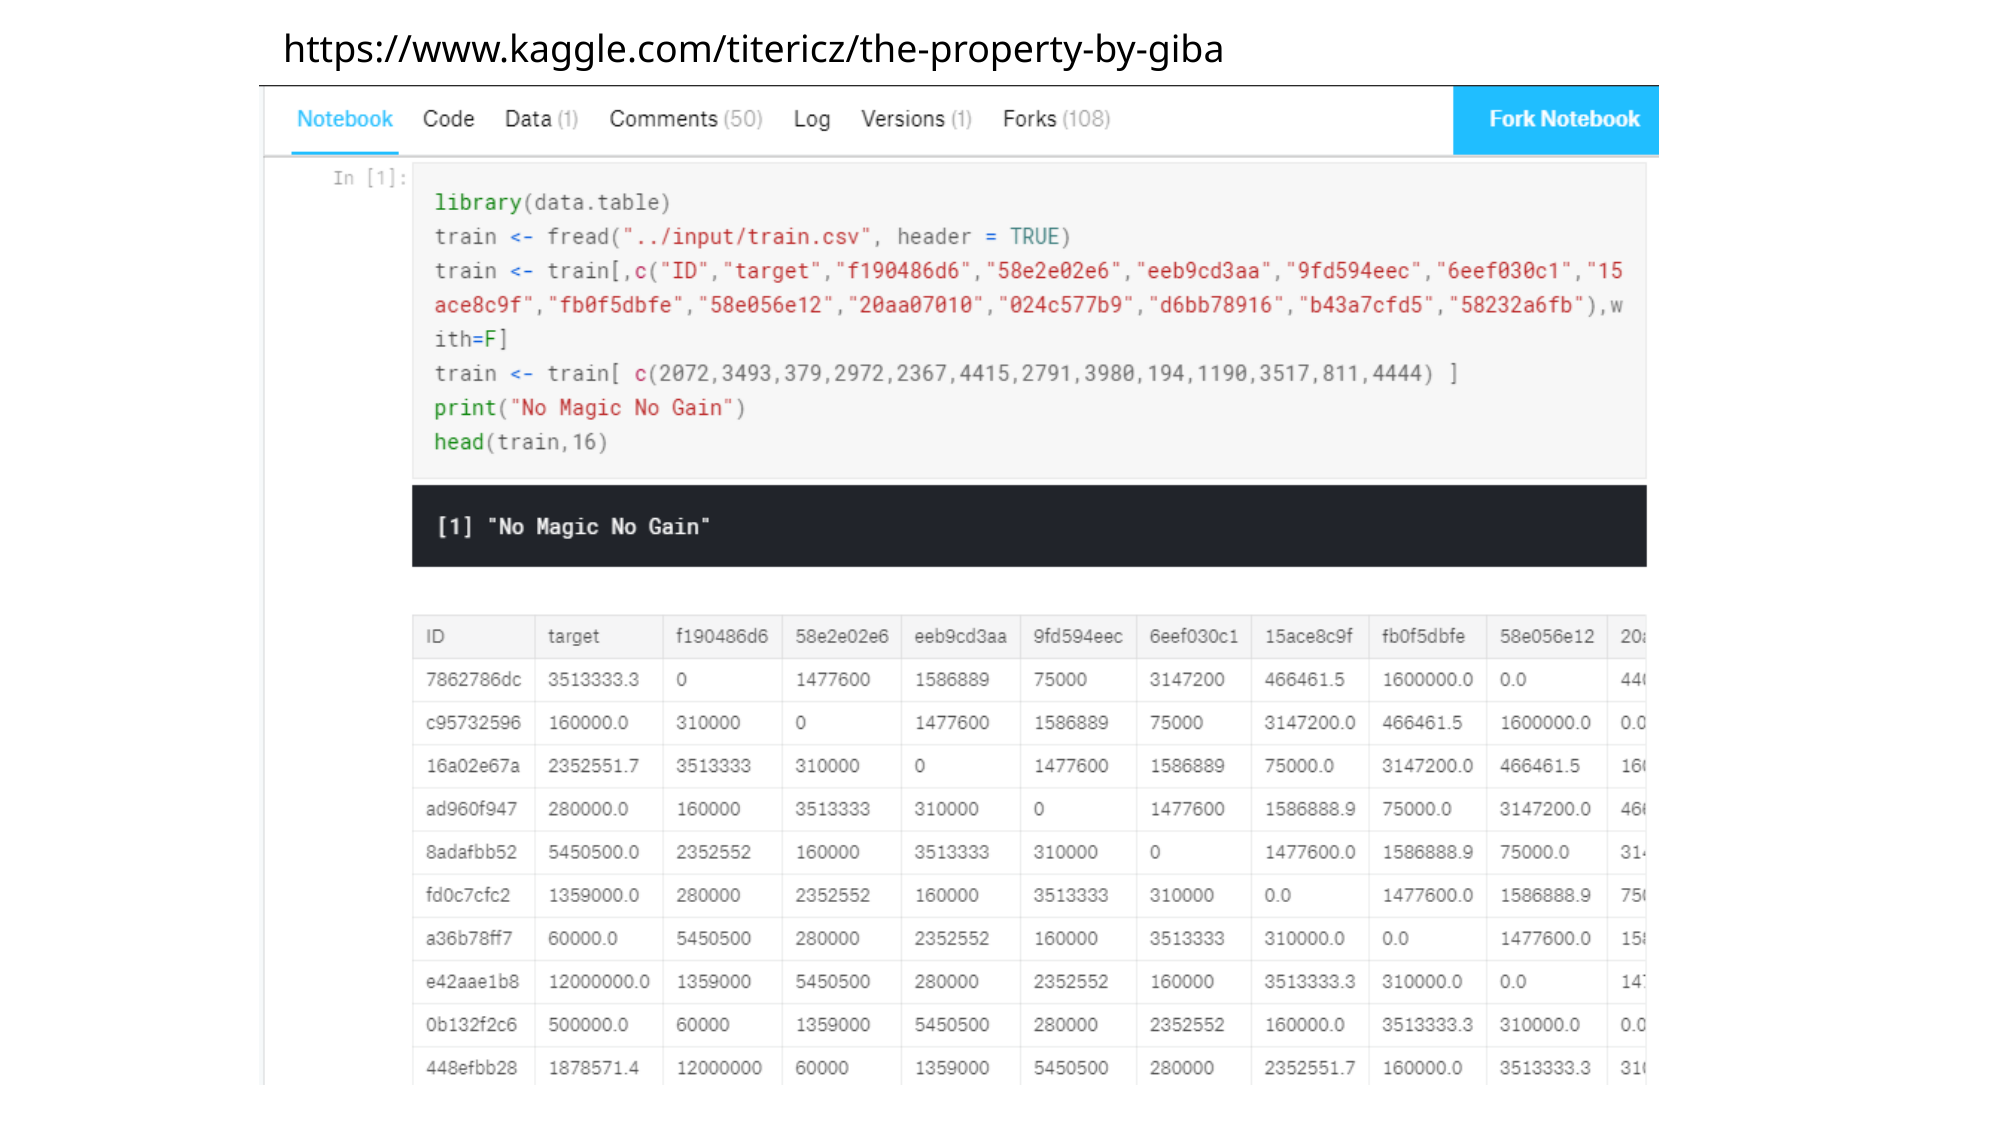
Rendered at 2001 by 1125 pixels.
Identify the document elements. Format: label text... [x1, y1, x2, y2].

text_box https://www.kaggle.com/titericz/the-property-by-giba [268, 17, 1241, 78]
picture [259, 85, 1659, 1085]
